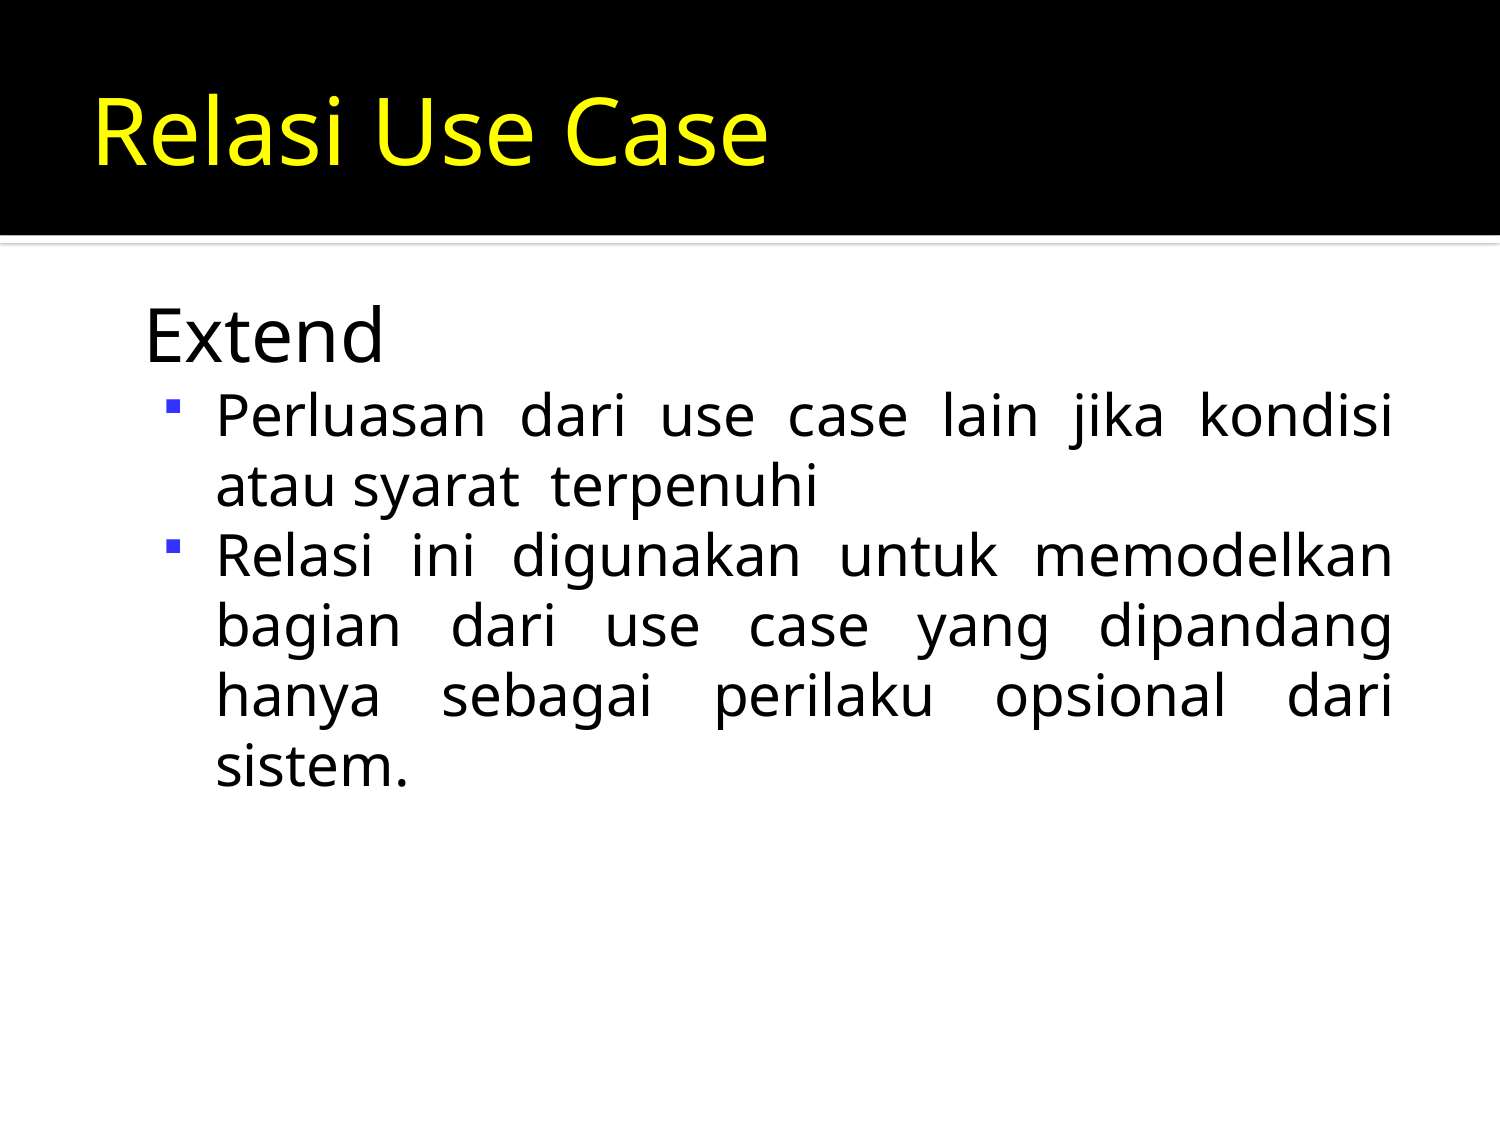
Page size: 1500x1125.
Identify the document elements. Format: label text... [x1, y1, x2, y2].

title Relasi Use Case [75, 25, 1425, 231]
list Extend Perluasan dari use case lain jika kondisi atau syarat terpenuhi Relasi ini digunakan untuk memodelkan bagian dari use case yang dipandang hanya sebagai perilaku opsional dari sistem. [134, 272, 1410, 948]
